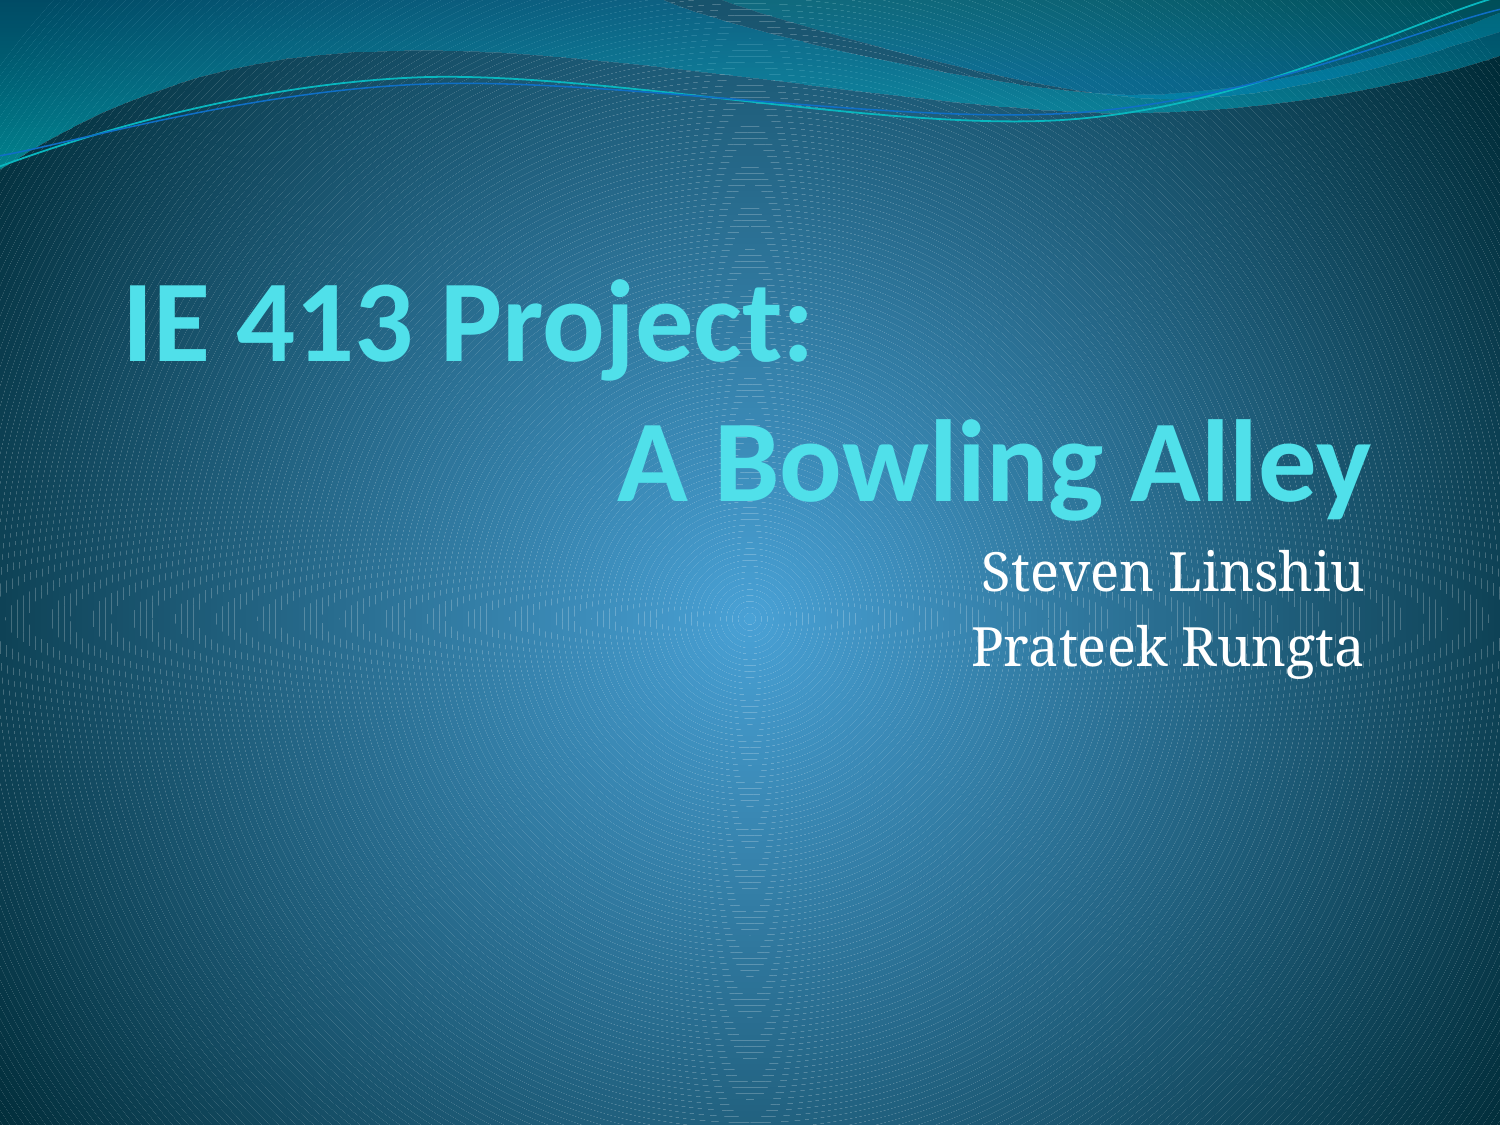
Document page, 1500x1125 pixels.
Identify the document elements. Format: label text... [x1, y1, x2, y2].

subtitle Steven Linshiu Prateek Rungta [87, 529, 1376, 818]
title IE 413 Project: A Bowling Alley [87, 224, 1376, 525]
